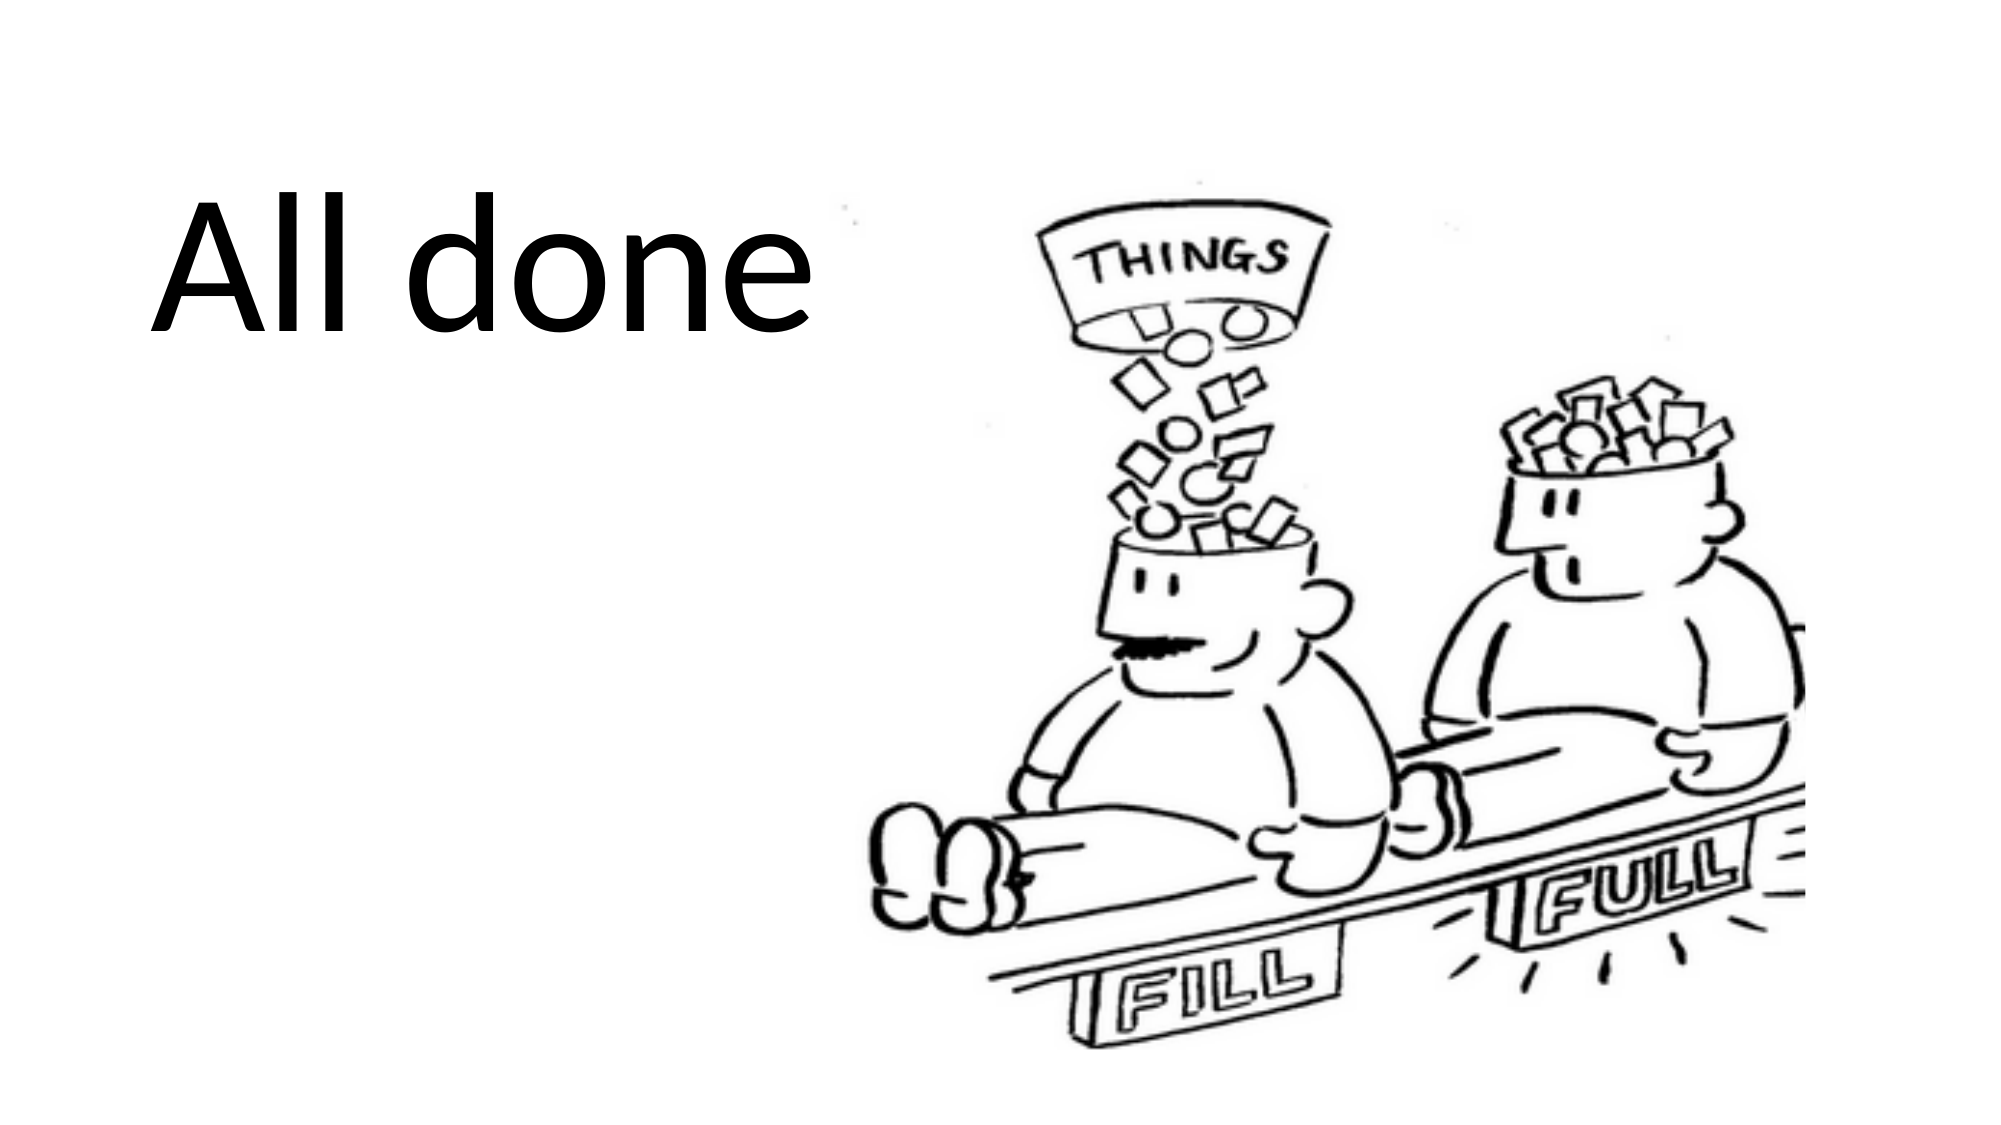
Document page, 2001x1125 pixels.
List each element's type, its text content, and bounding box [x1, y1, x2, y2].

list All done [135, 150, 1861, 865]
picture [779, 168, 1806, 1070]
